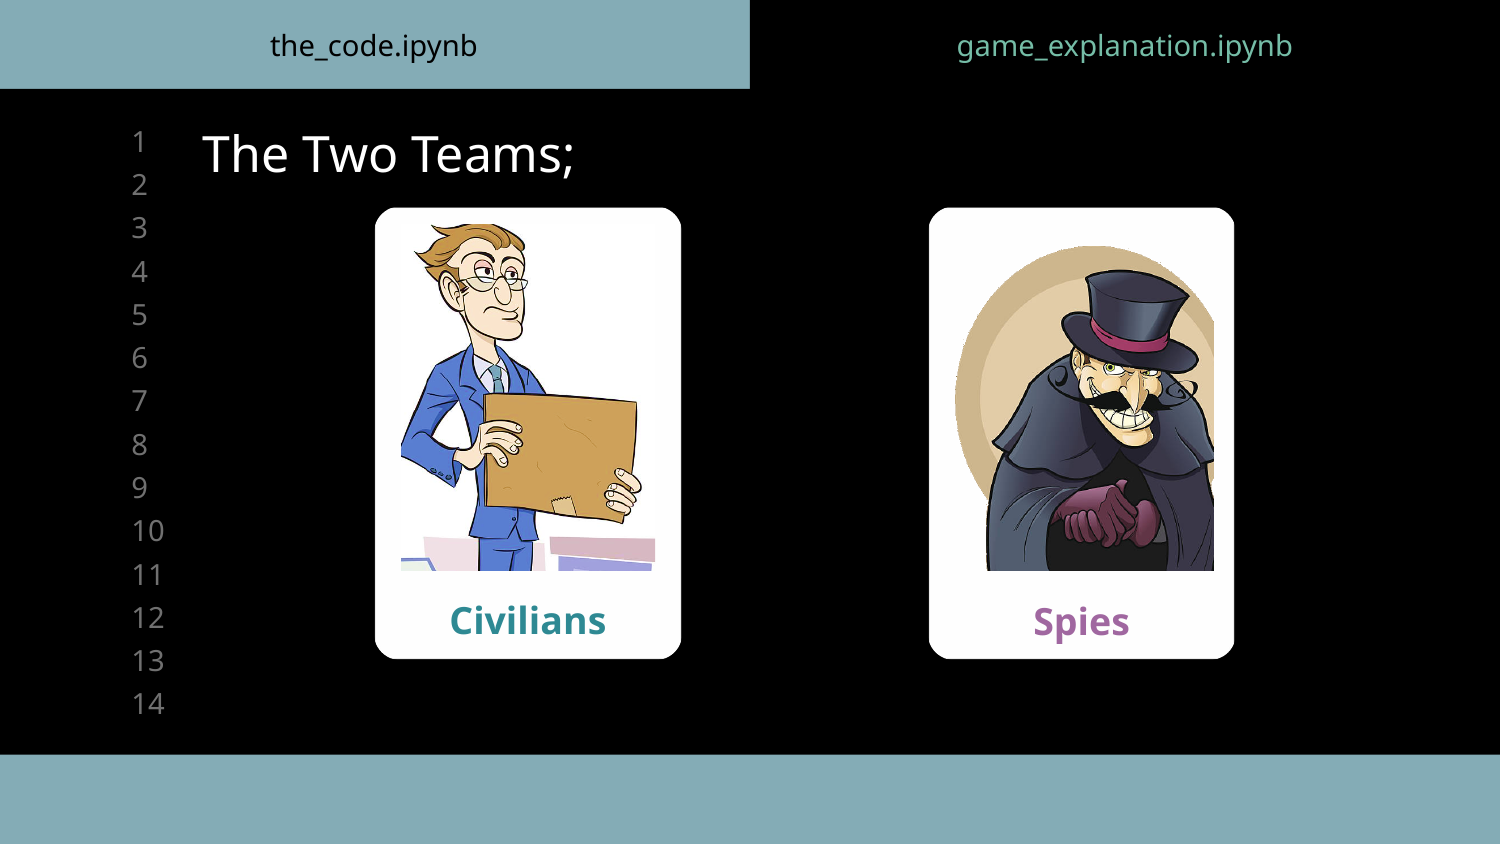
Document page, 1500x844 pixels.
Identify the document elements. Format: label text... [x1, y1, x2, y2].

title The Two Teams; [187, 107, 1384, 197]
picture [373, 206, 683, 661]
picture [927, 206, 1237, 661]
subtitle game_explanation.ipynb [750, 15, 1500, 74]
subtitle the_code.ipynb [0, 15, 749, 74]
